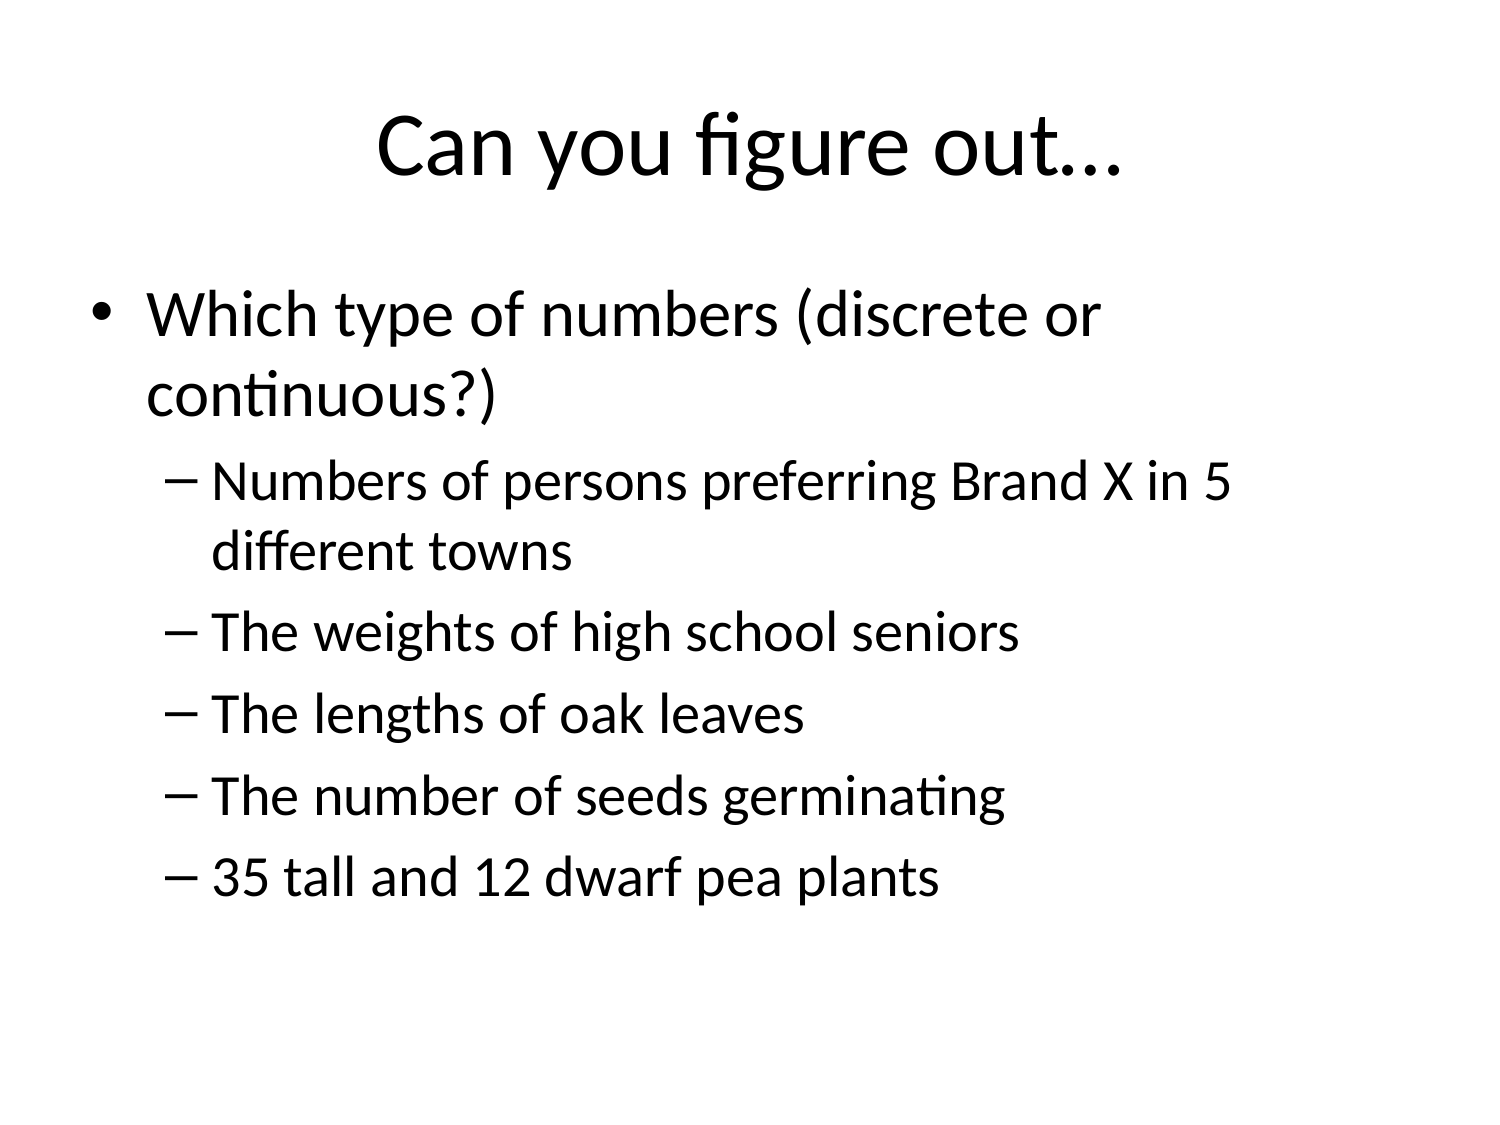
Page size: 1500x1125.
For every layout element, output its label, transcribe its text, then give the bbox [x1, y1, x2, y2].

list Which type of numbers (discrete or continuous?) Numbers of persons preferring Brand X in 5 different towns The weights of high school seniors The lengths of oak leaves The number of seeds germinating 35 tall and 12 dwarf pea plants [74, 262, 1426, 1006]
title Can you figure out… [74, 44, 1426, 233]
